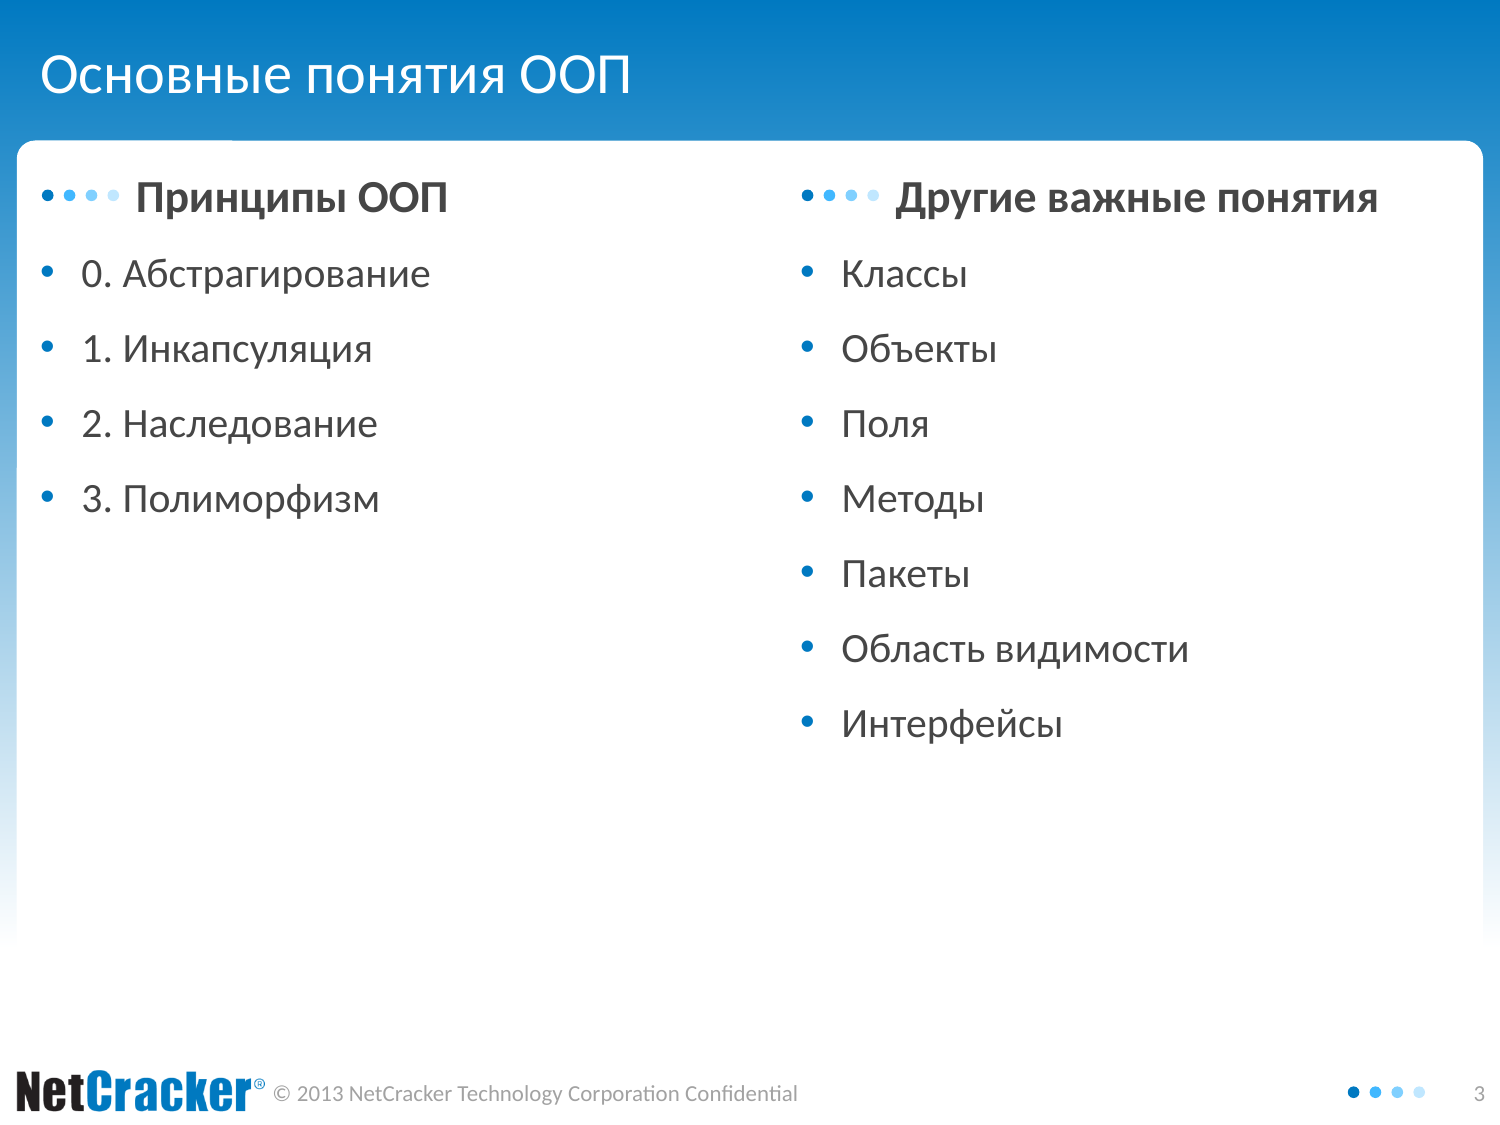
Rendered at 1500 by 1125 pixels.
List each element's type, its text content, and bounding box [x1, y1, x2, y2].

list 0. Абстрагирование 1. Инкапсуляция 2. Наследование 3. Полиморфизм [16, 222, 723, 1043]
list Принципы ООП [135, 166, 724, 223]
picture [5, 1062, 272, 1122]
title Основные понятия ООП [16, 0, 1483, 141]
list Другие важные понятия [895, 166, 1484, 223]
list Классы Объекты Поля Методы Пакеты Область видимости Интерфейсы [776, 222, 1483, 1043]
